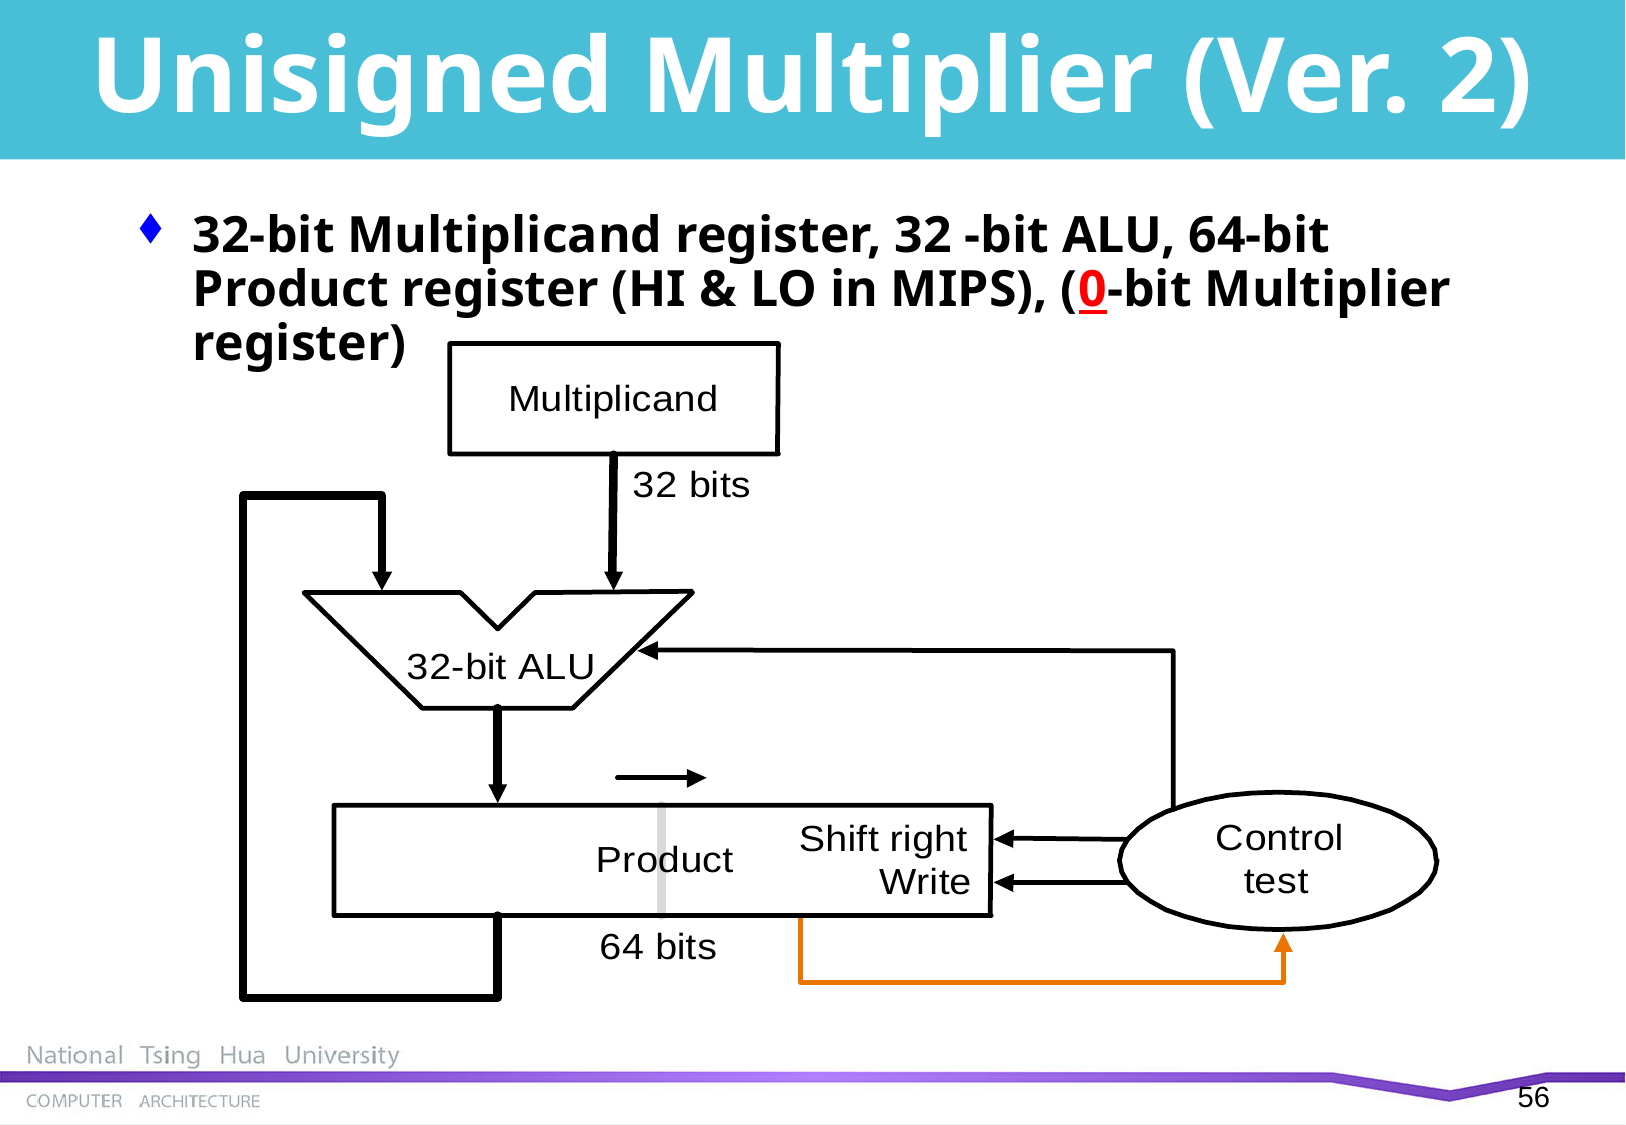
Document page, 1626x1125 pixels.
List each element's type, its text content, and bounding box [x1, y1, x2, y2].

list 32-bit Multiplicand register, 32 -bit ALU, 64-bit Product register (HI & LO in MIPS), (0-bit Multiplier register) [121, 202, 1504, 1036]
picture [0, 0, 1626, 1125]
slide_number 55 [1226, 1058, 1566, 1125]
title Unisigned Multiplier (Ver. 2) [0, 6, 1625, 155]
